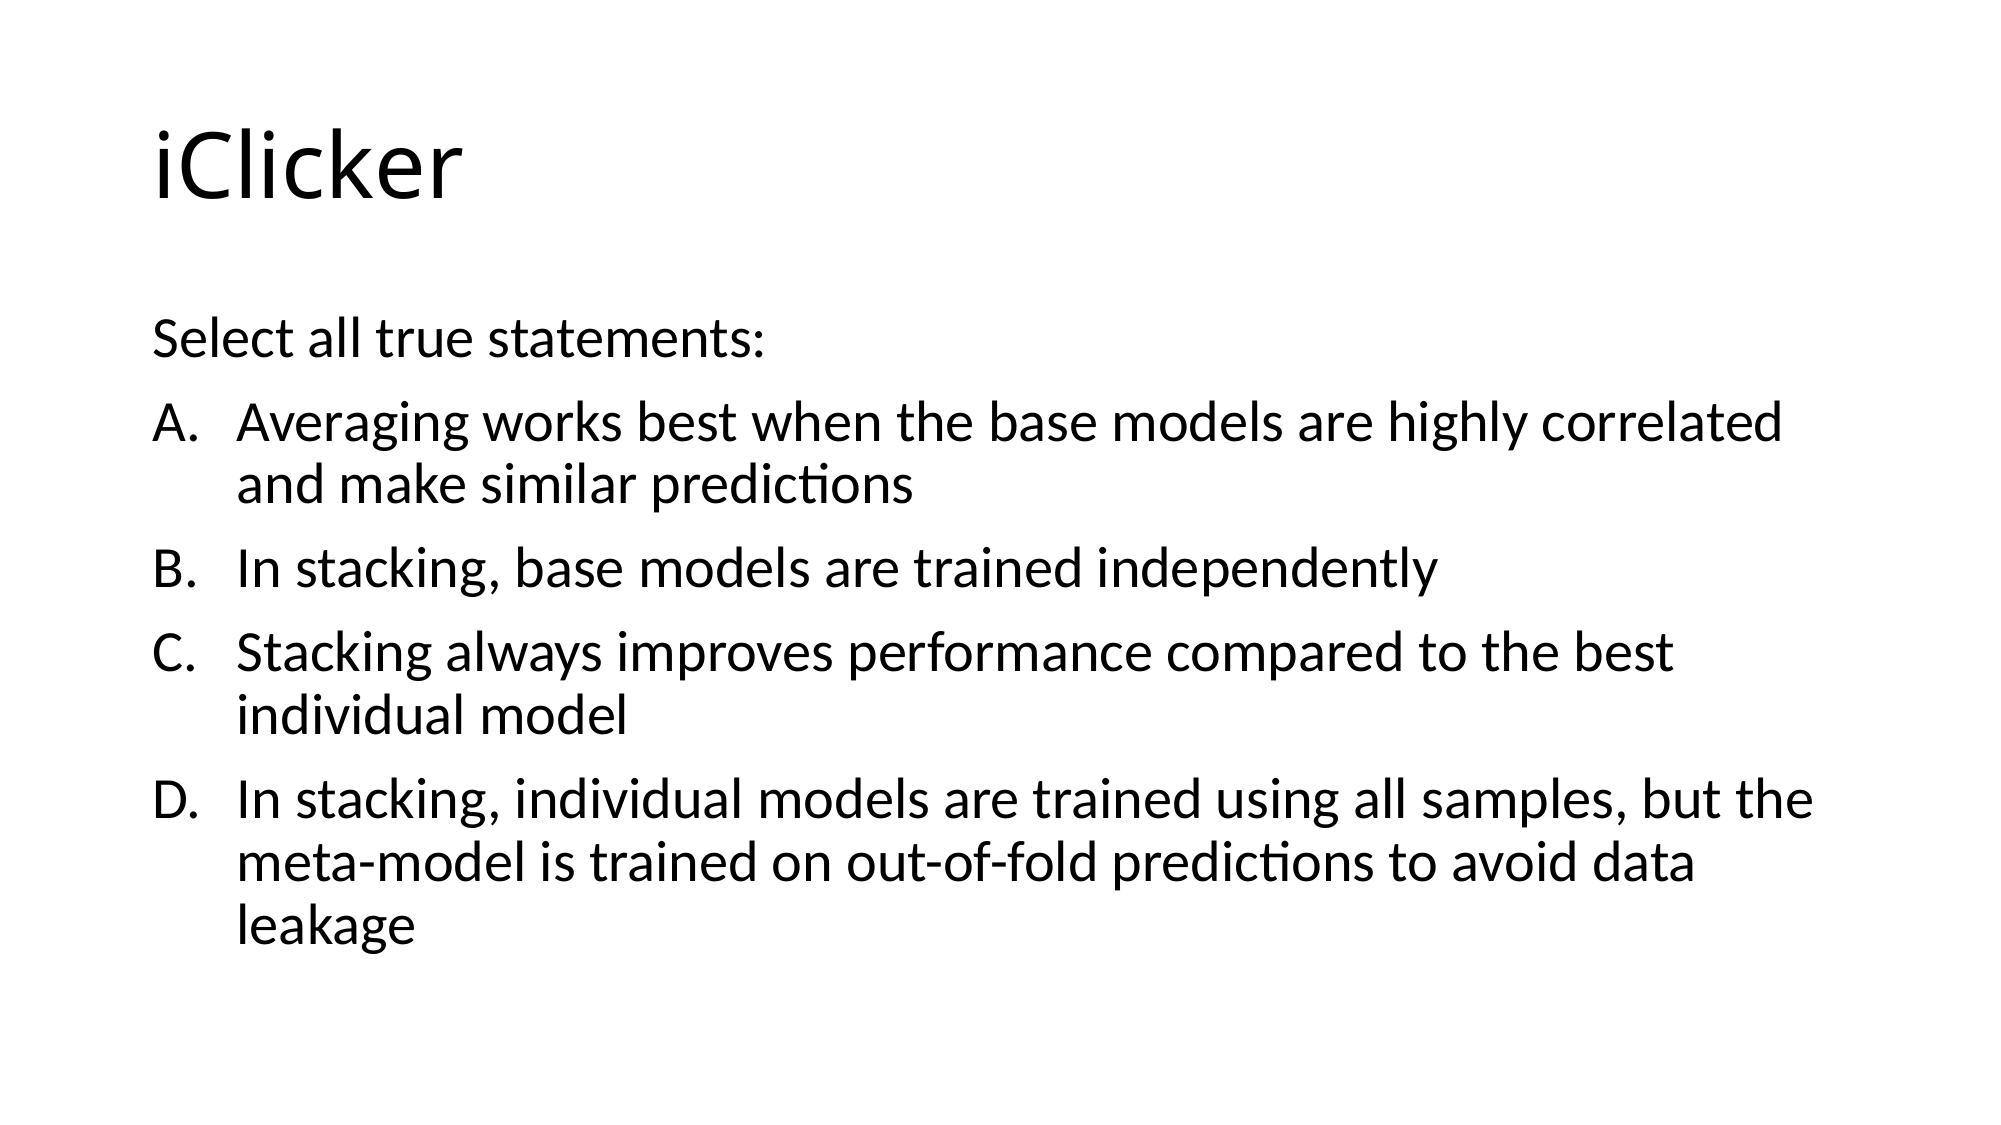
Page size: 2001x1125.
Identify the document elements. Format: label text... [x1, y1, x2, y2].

list Select all true statements: Averaging works best when the base models are highly correlated and make similar predictions In stacking, base models are trained independently Stacking always improves performance compared to the best individual model In stacking, individual models are trained using all samples, but the meta-model is trained on out-of-fold predictions to avoid data leakage [137, 299, 1863, 1014]
title iClicker [137, 59, 1863, 278]
